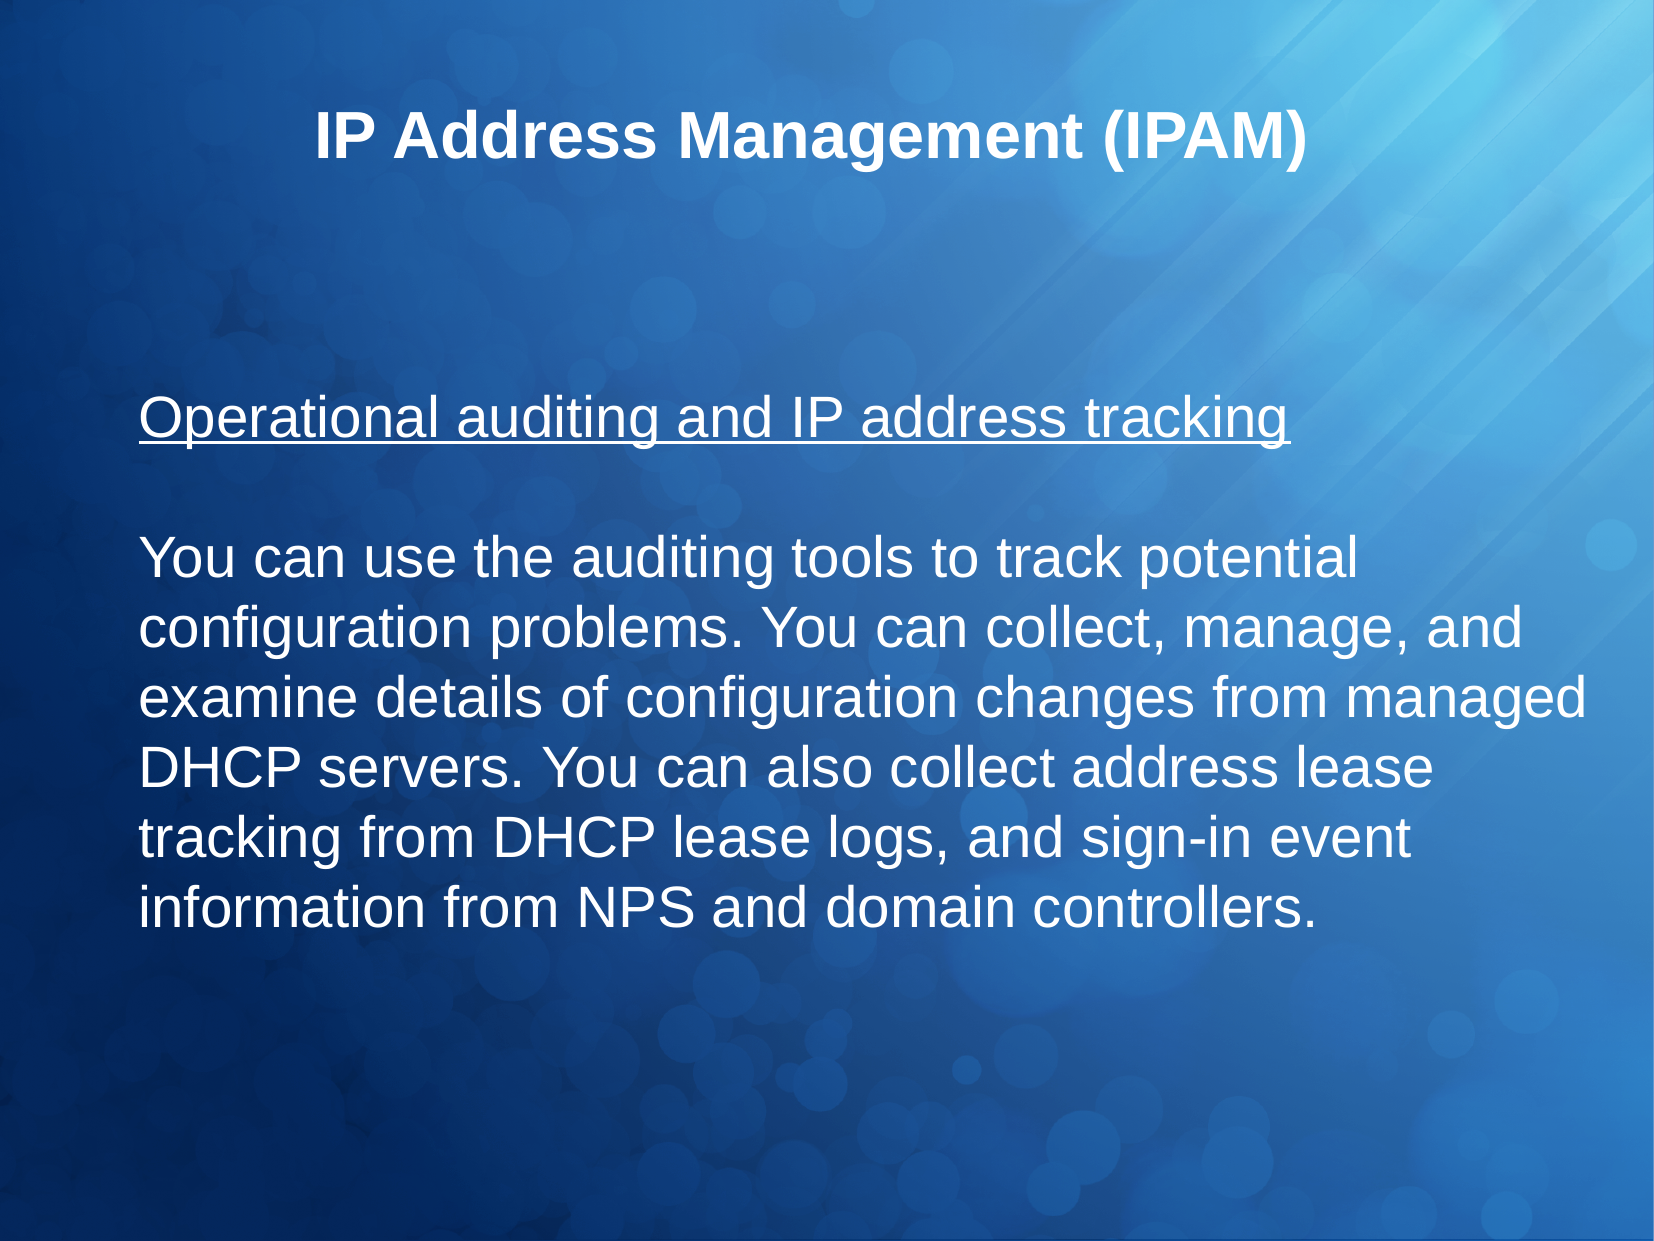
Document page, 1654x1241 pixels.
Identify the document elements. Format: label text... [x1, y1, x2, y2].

text_box Operational auditing and IP address tracking You can use the auditing tools to track potential configuration problems. You can collect, manage, and examine details of configuration changes from managed DHCP servers. You can also collect address lease tracking from DHCP lease logs, and sign-in event information from NPS and domain controllers. [123, 231, 1607, 1187]
text_box IP Address Management (IPAM) [118, 76, 1506, 188]
picture [0, 0, 1654, 1241]
